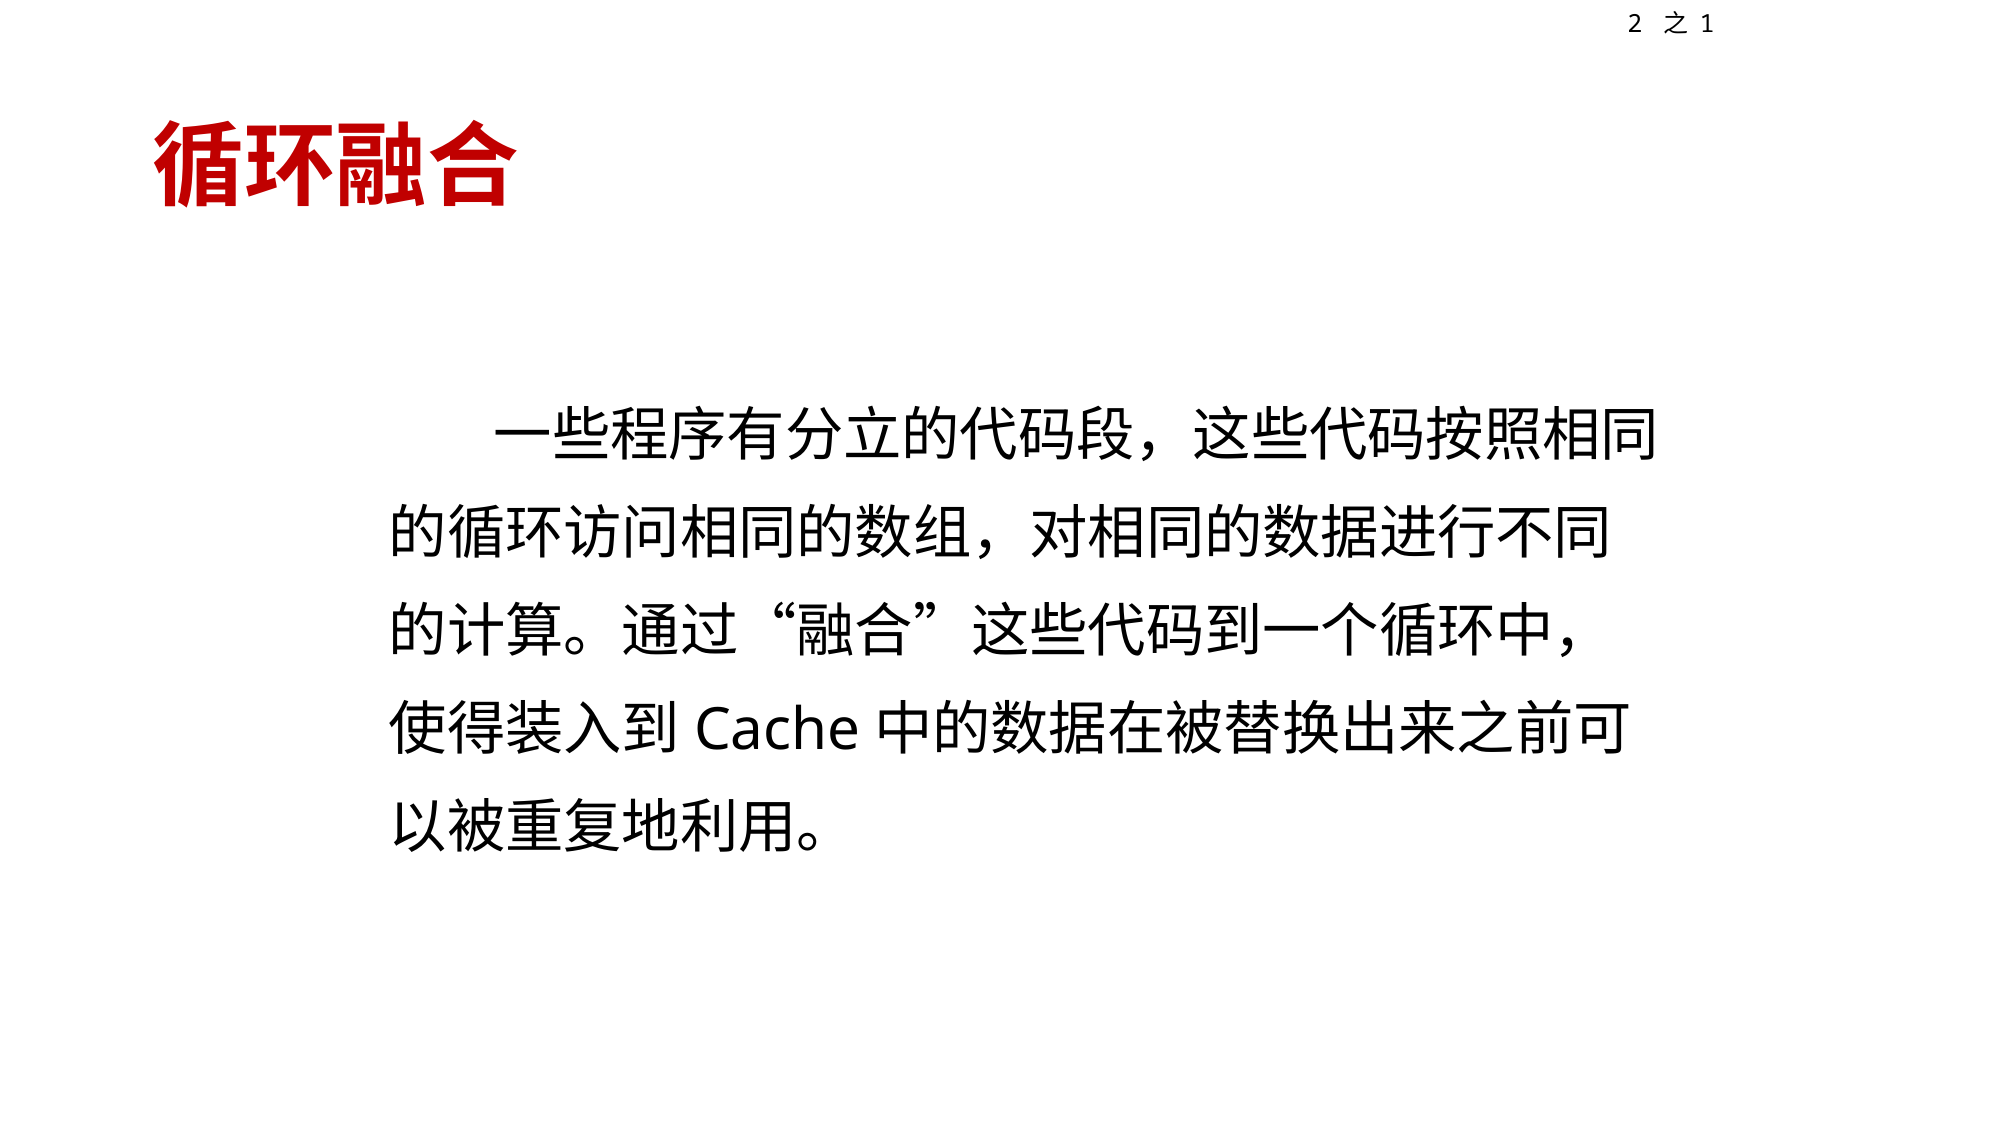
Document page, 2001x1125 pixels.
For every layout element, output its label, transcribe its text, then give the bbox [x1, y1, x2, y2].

list 一些程序有分立的代码段，这些代码按照相同的循环访问相同的数组，对相同的数据进行不同的计算。通过“融合”这些代码到一个循环中，使得装入到Cache中的数据在被替换出来之前可以被重复地利用。 [373, 361, 1680, 1013]
text_box 2 之 1 [1612, 0, 1750, 46]
title 循环融合 [137, 59, 1863, 278]
